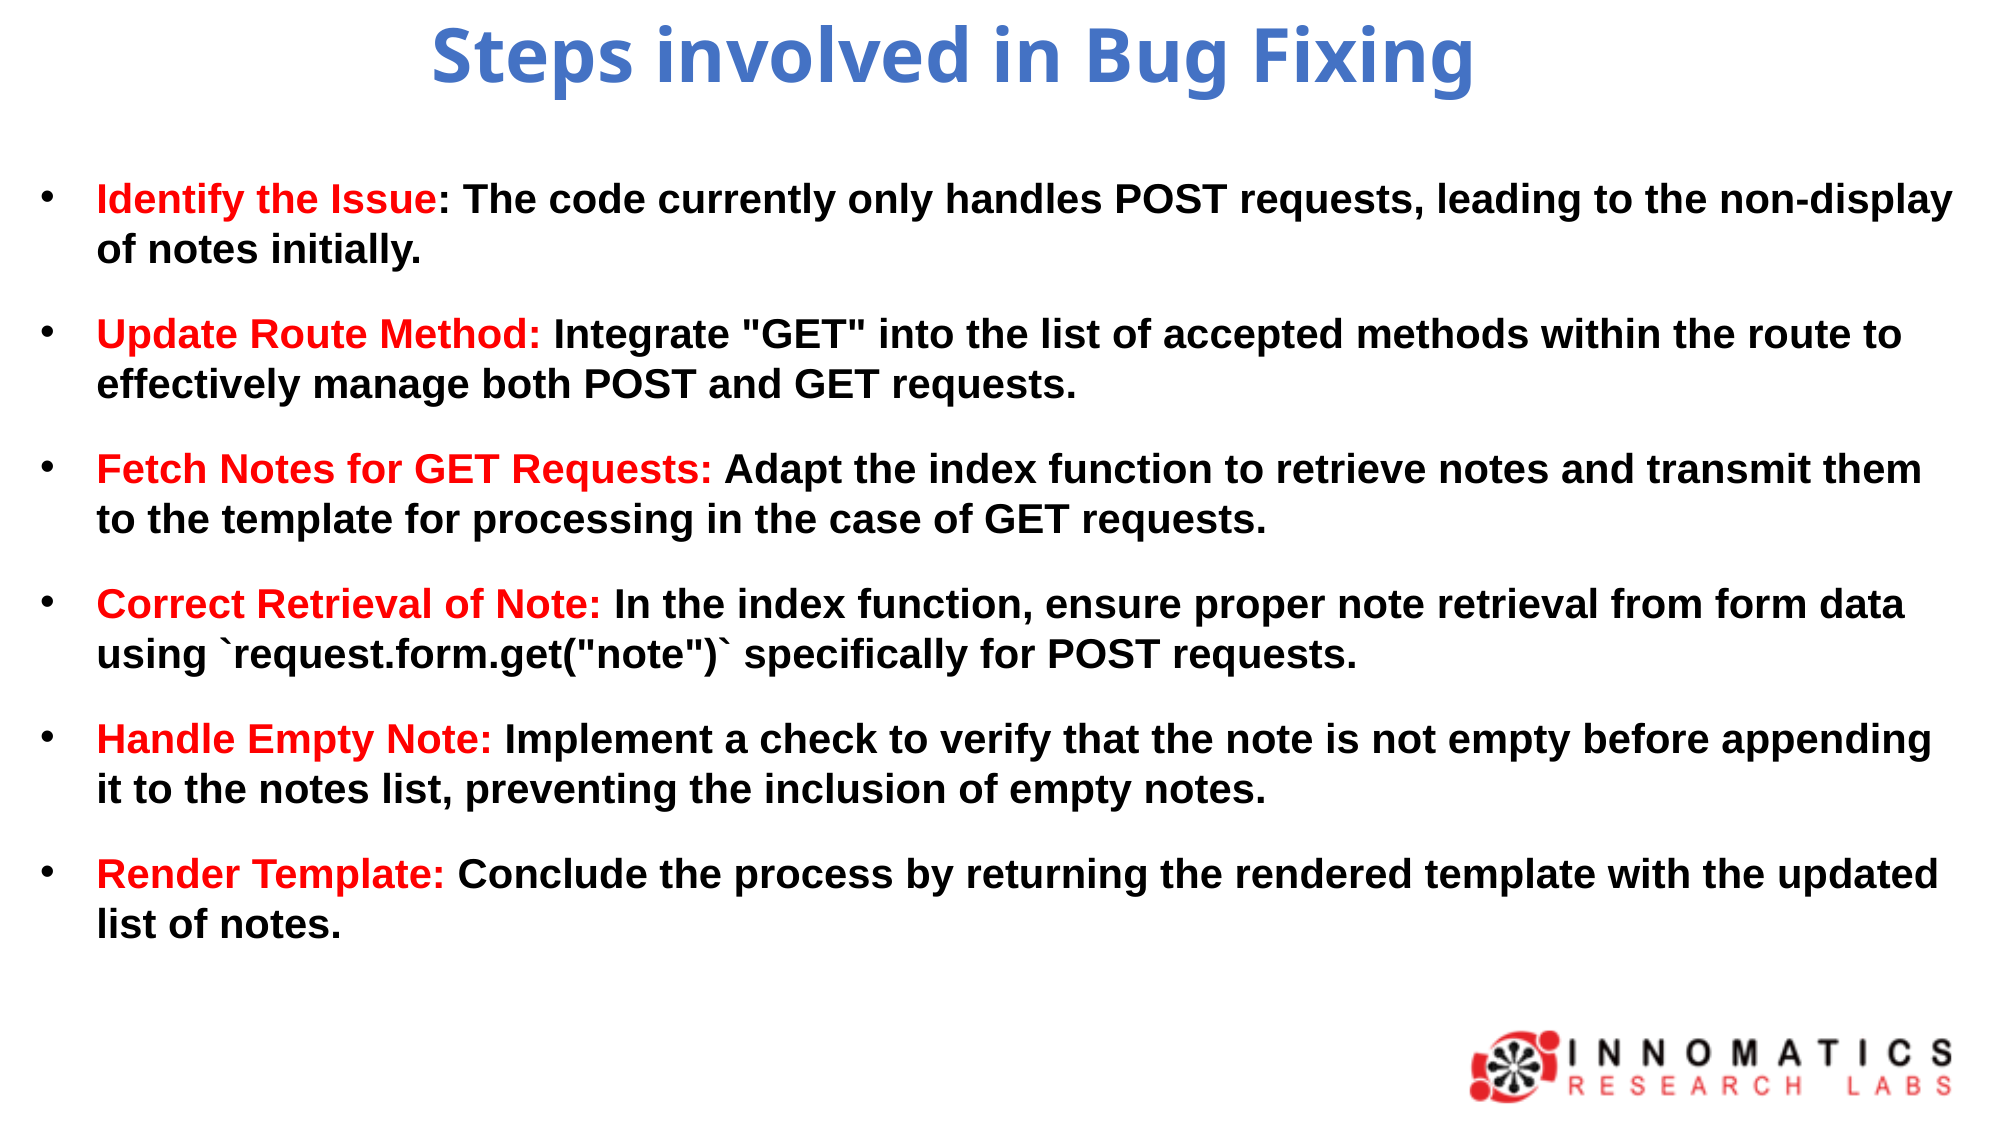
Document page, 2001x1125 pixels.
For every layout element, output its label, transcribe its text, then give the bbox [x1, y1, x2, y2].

text_box Identify the Issue: The code currently only handles POST requests, leading to the non-display of notes initially. Update Route Method: Integrate "GET" into the list of accepted methods within the route to effectively manage both POST and GET requests. Fetch Notes for GET Requests: Adapt the index function to retrieve notes and transmit them to the template for processing in the case of GET requests. Correct Retrieval of Note: In the index function, ensure proper note retrieval from form data using `request.form.get("note")` specifically for POST requests. Handle Empty Note: Implement a check to verify that the note is not empty before appending it to the notes list, preventing the inclusion of empty notes. Render Template: Conclude the process by returning the rendered template with the updated list of notes. [25, 163, 1974, 954]
picture [1445, 1014, 1975, 1125]
text_box Steps involved in Bug Fixing [416, 0, 1584, 106]
